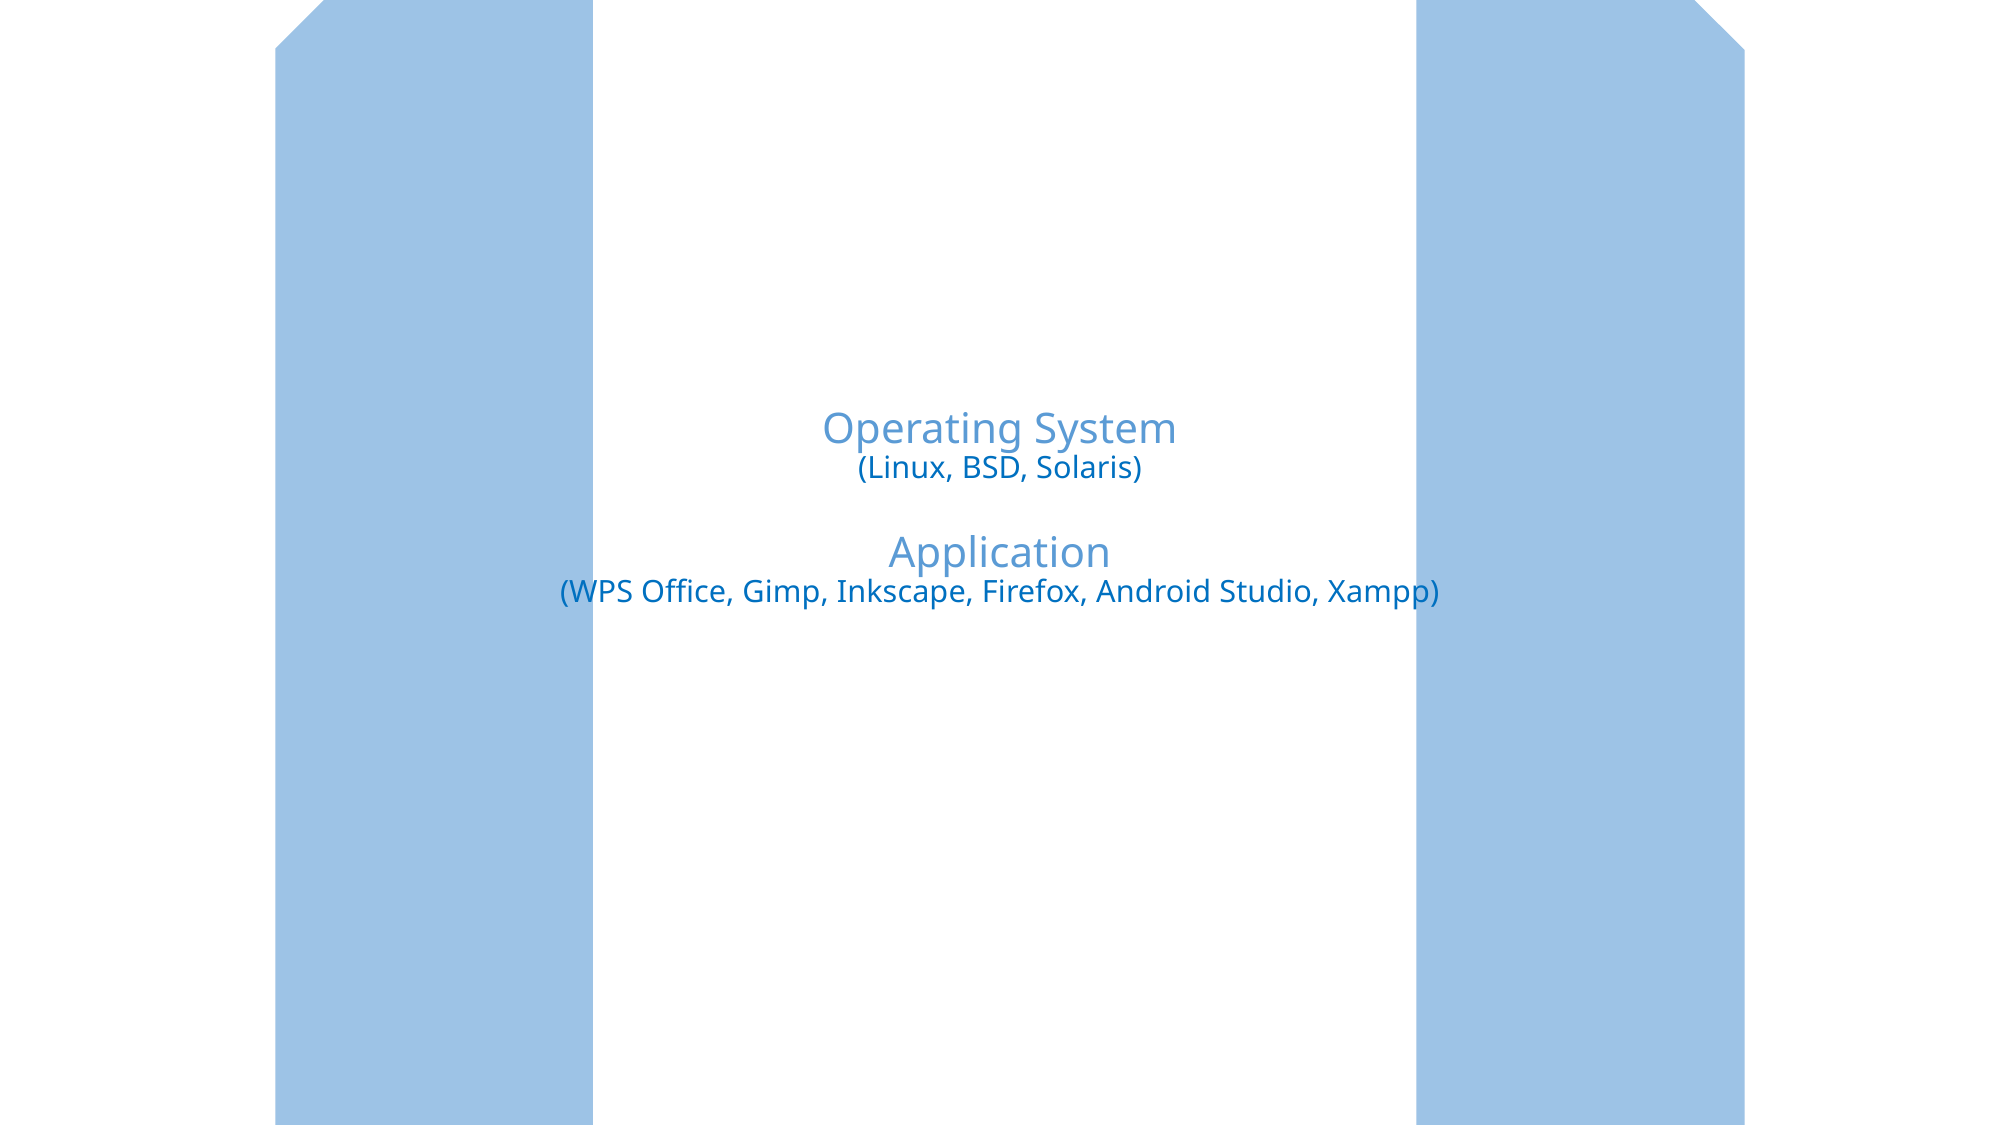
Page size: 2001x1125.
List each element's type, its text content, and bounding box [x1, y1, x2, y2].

text_box [274, 617, 595, 1125]
text_box [274, 0, 595, 399]
title Operating System (Linux, BSD, Solaris) Application (WPS Office, Gimp, Inkscape, Firefox, Android Studio, Xampp) [137, 399, 1863, 617]
text_box [1415, 0, 1746, 399]
text_box [1415, 617, 1746, 1125]
